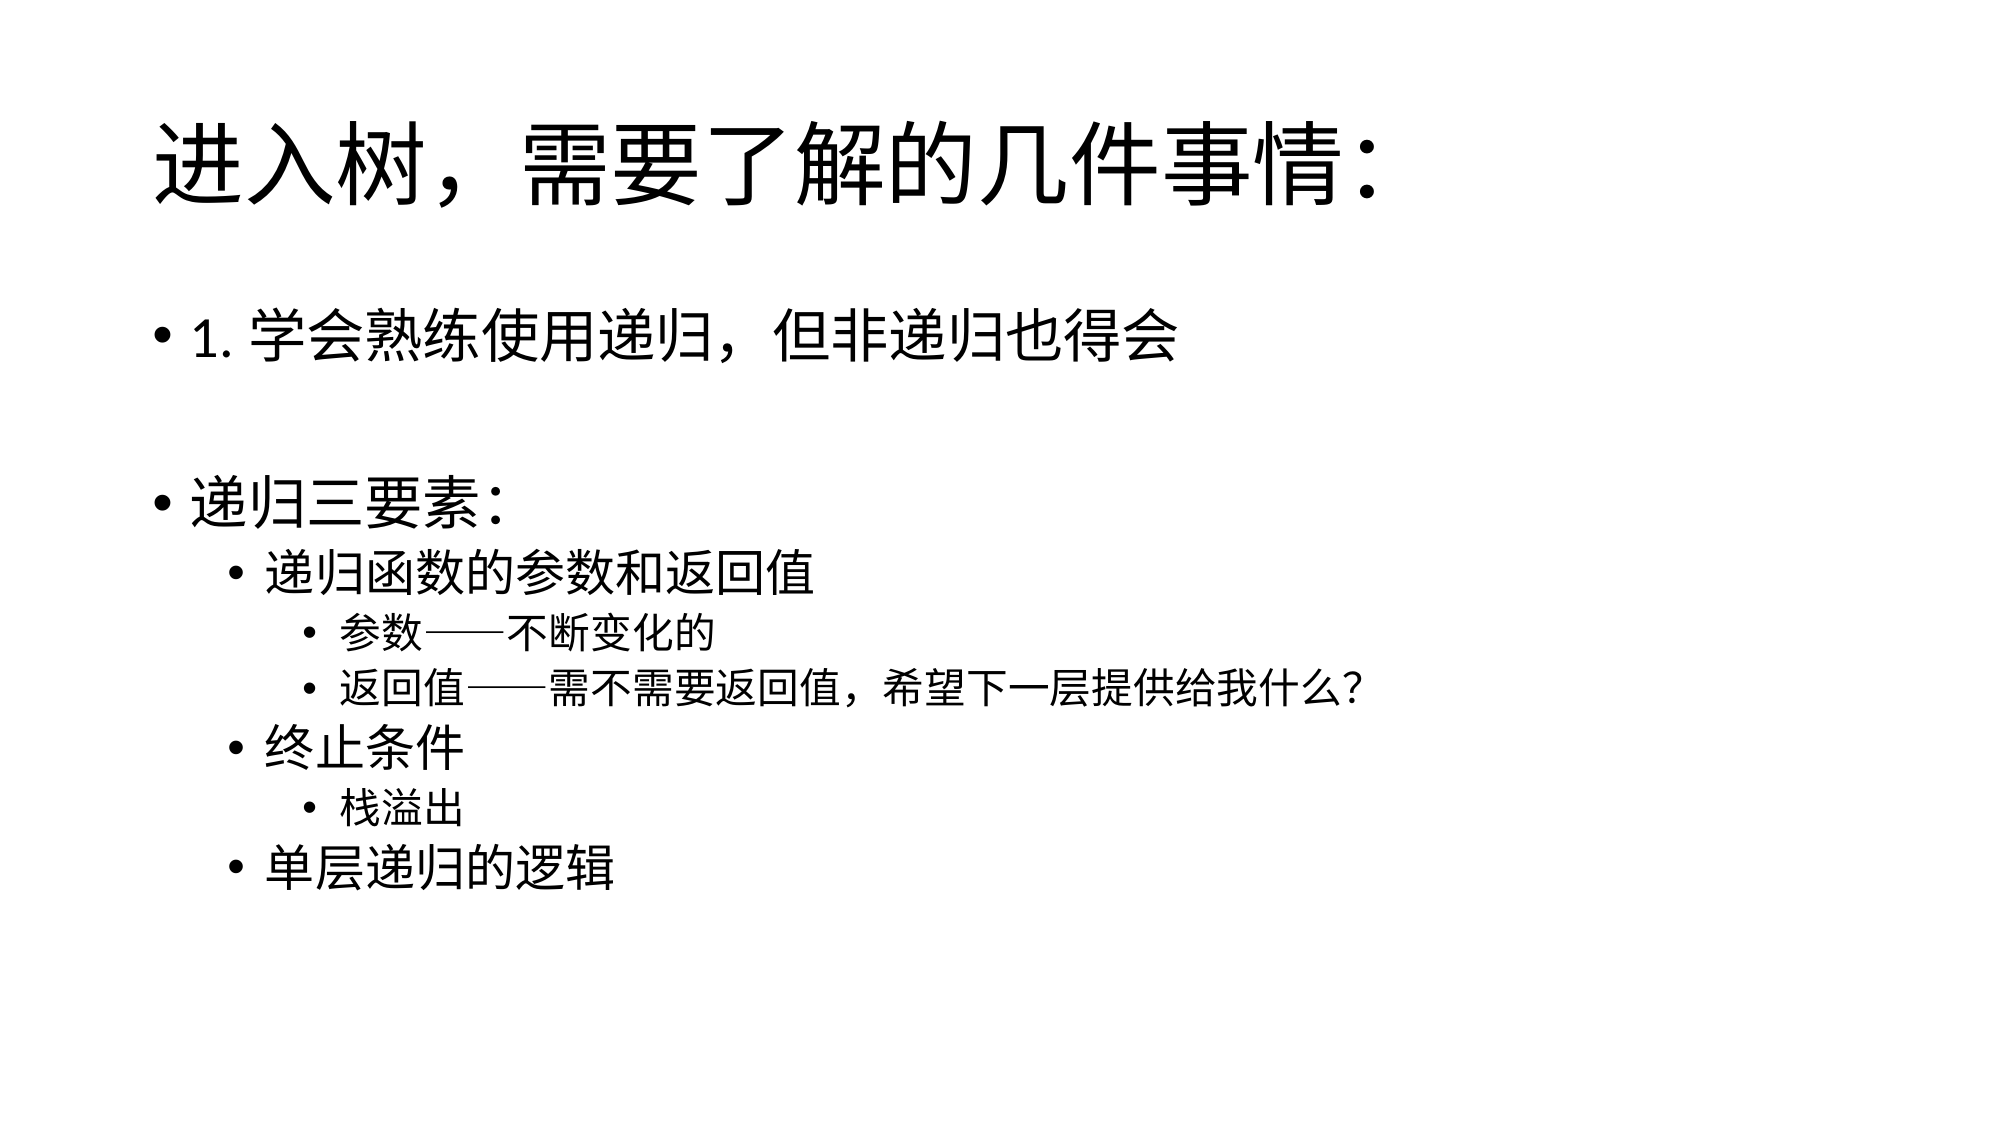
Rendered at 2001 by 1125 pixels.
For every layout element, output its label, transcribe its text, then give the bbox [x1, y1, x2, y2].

title 进入树，需要了解的几件事情： [137, 59, 1863, 278]
list 1.学会熟练使用递归，但非递归也得会 递归三要素： 递归函数的参数和返回值 参数——不断变化的 返回值——需不需要返回值，希望下一层提供给我什么？ 终止条件 栈溢出 单层递归的逻辑 [137, 299, 1863, 1014]
